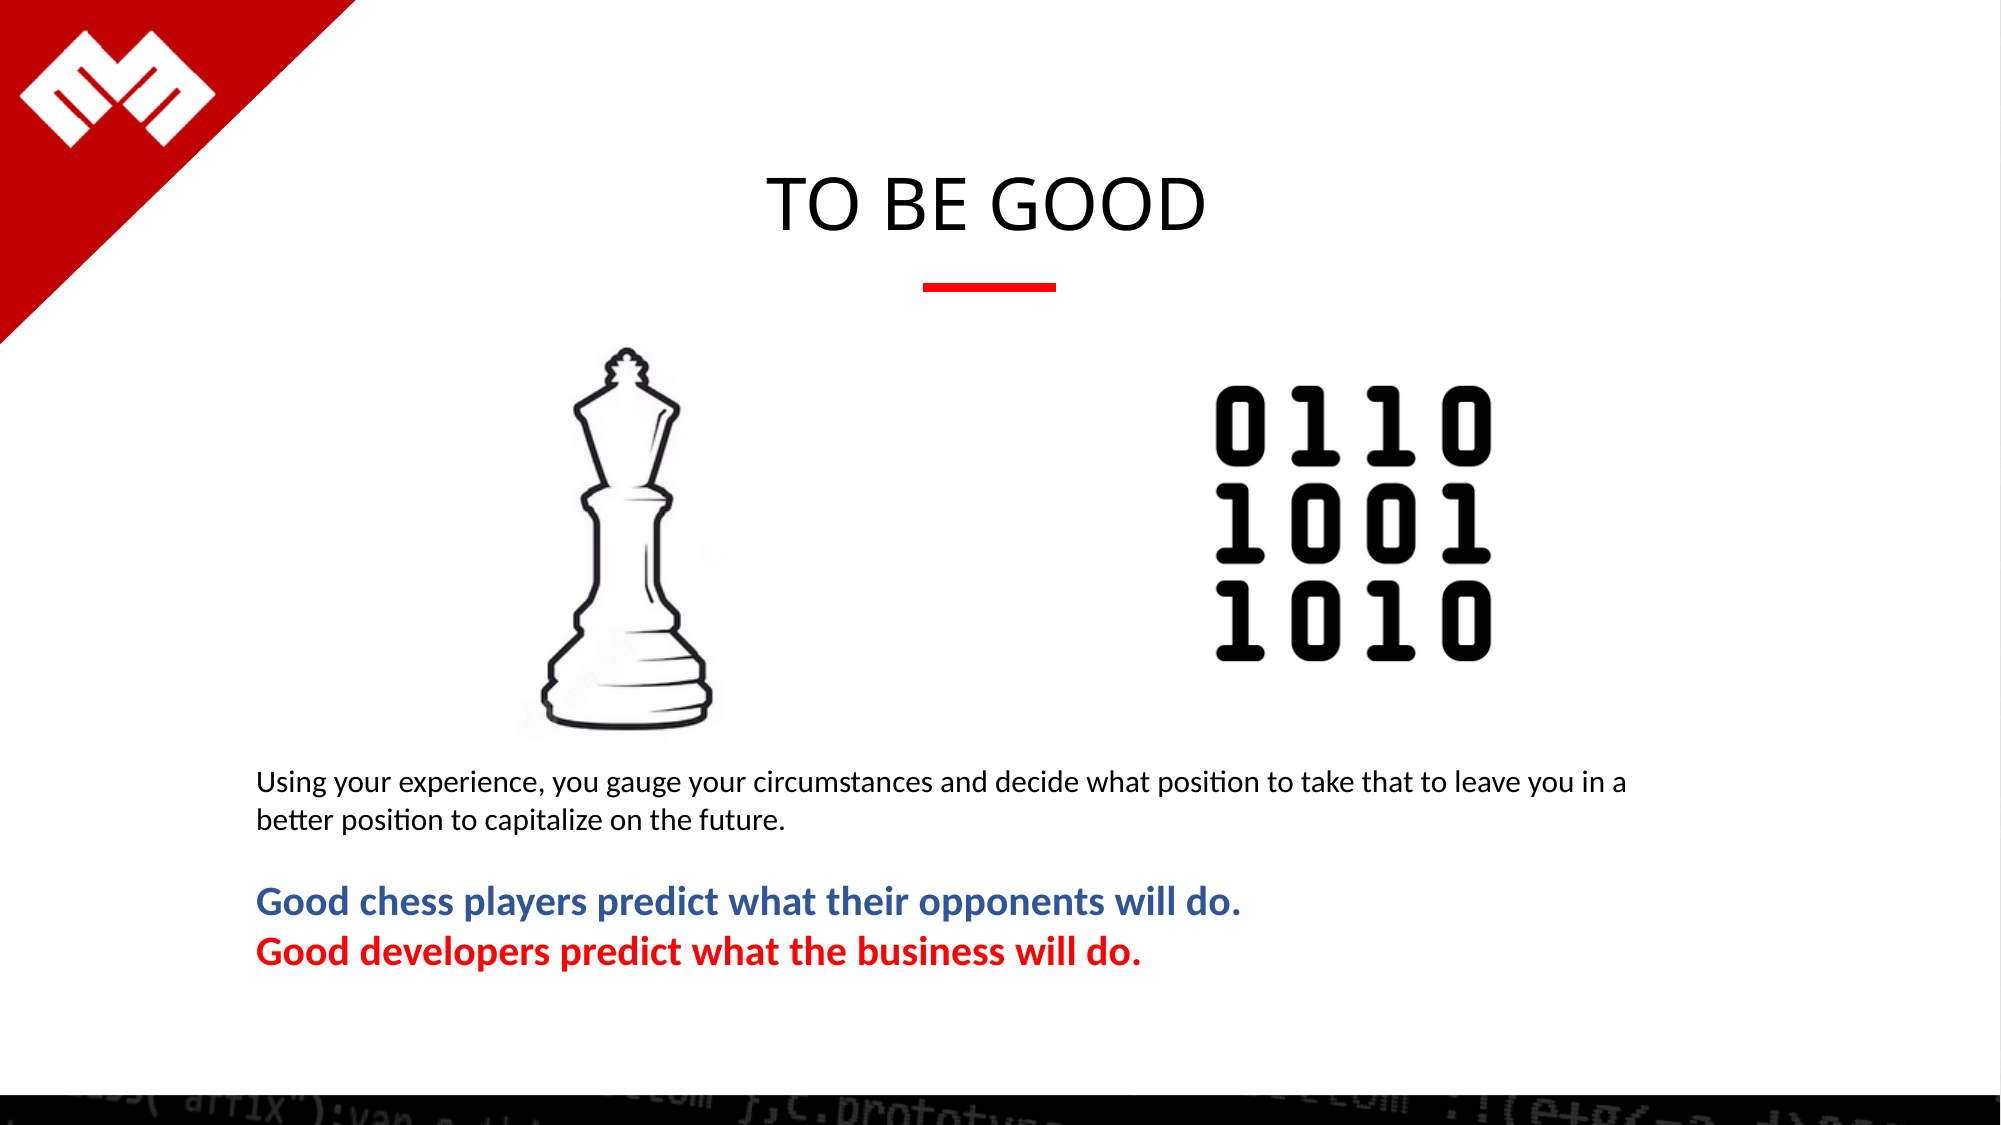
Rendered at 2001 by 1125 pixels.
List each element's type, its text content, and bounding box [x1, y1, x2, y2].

picture [515, 336, 729, 747]
text_box Using your experience, you gauge your circumstances and decide what position to take that to leave you in a better position to capitalize on the future. Good chess players predict what their opponents will do. Good developers predict what the business will do. [241, 754, 1728, 982]
picture [12, 29, 221, 152]
text_box [923, 283, 1056, 292]
picture [1191, 374, 1515, 672]
text_box TO BE GOOD [287, 149, 1689, 253]
picture [0, 0, 2001, 1125]
